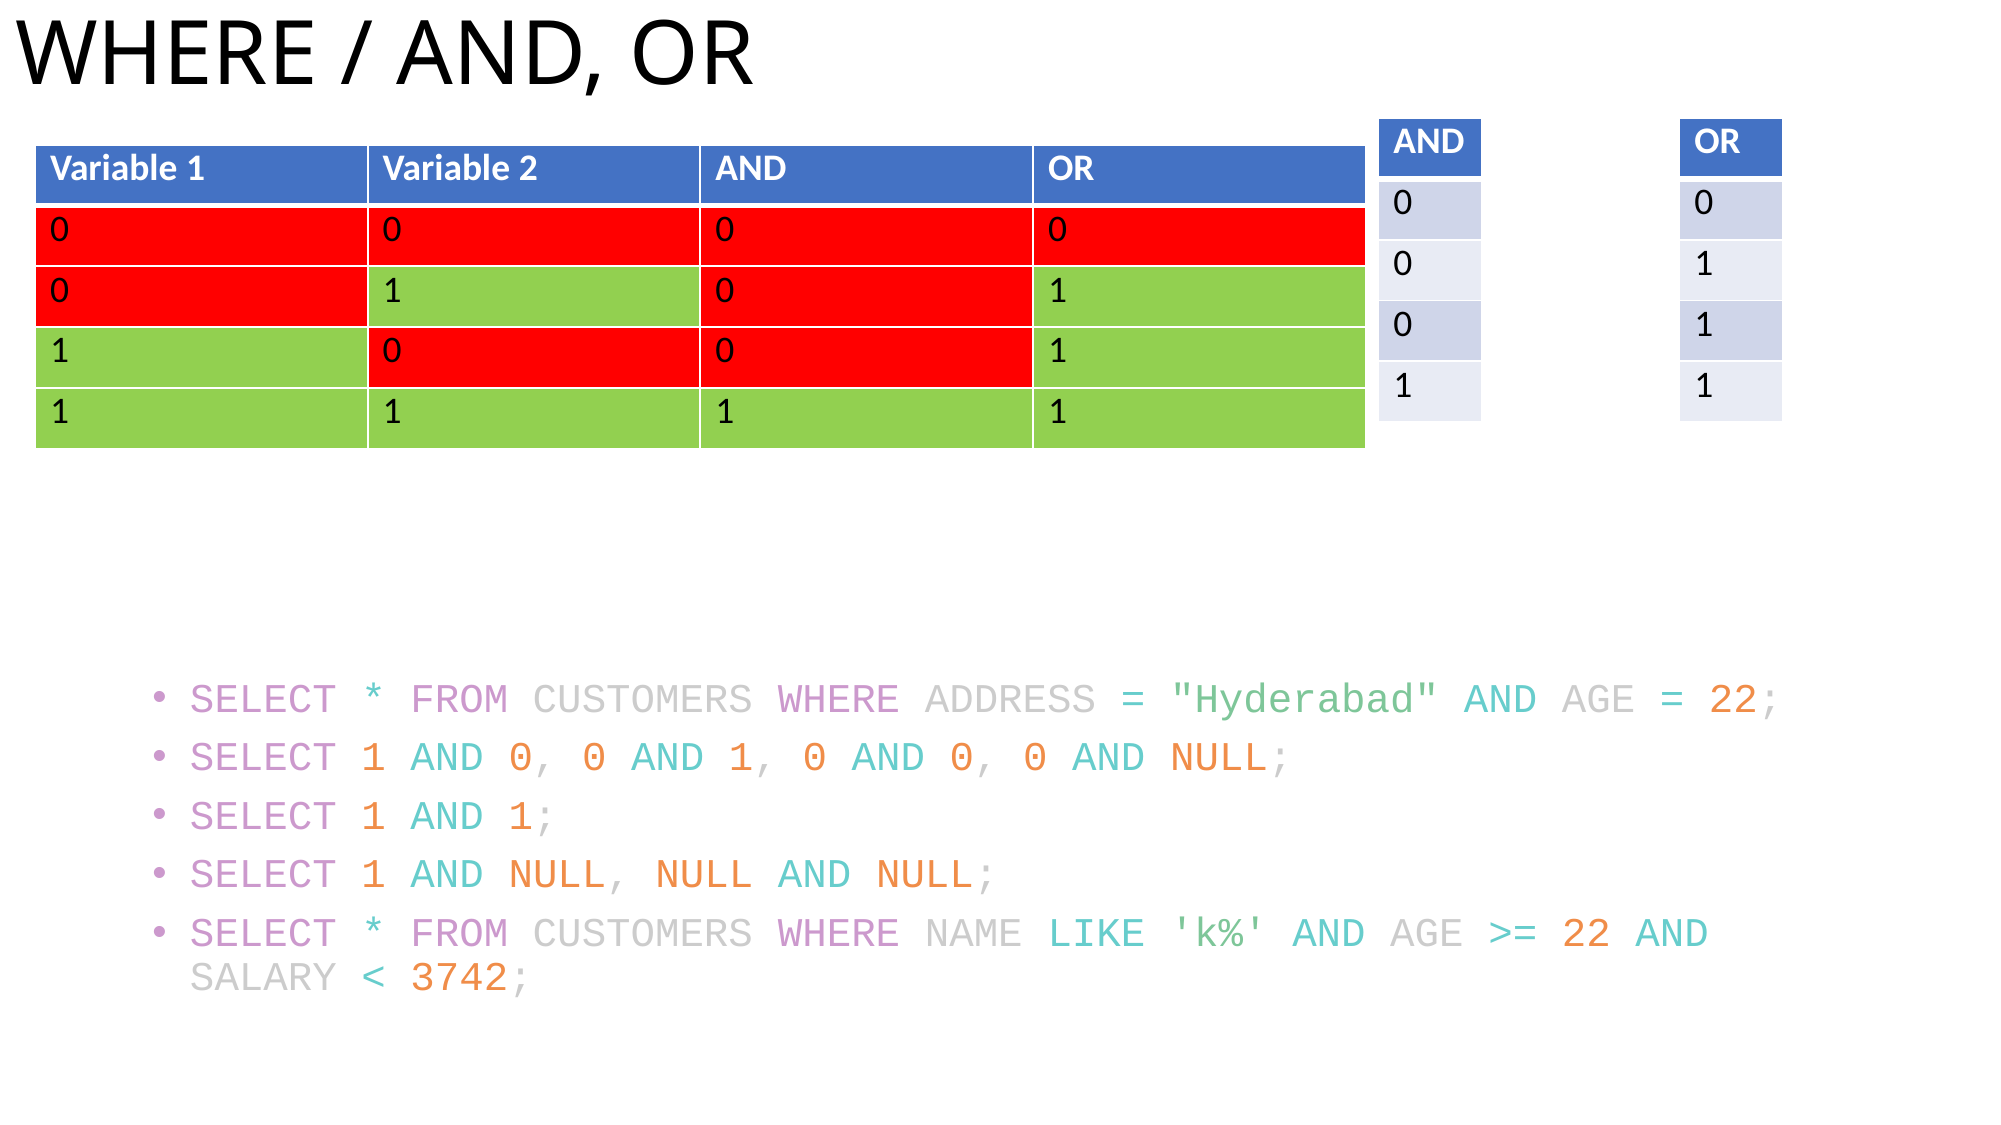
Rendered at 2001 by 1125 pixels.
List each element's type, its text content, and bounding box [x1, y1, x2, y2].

table_header Variable 1 [36, 146, 367, 203]
table_cell 1 [701, 389, 1032, 448]
table_cell 0 [369, 208, 699, 265]
table_cell 1 [1034, 328, 1365, 387]
table_cell 0 [701, 328, 1032, 387]
table_cell 1 [1680, 301, 1782, 360]
table_cell 0 [701, 267, 1032, 326]
table_cell 0 [369, 328, 699, 387]
table_cell 1 [1379, 362, 1481, 421]
table_cell 0 [1379, 182, 1481, 239]
table_cell 0 [1034, 208, 1365, 265]
table_cell 0 [1379, 301, 1481, 360]
table_cell 0 [36, 208, 367, 265]
table_cell 1 [36, 328, 367, 387]
title WHERE / AND, OR [0, 0, 2000, 112]
table_cell 1 [1680, 241, 1782, 300]
table_header OR [1034, 146, 1365, 203]
table_cell 1 [369, 267, 699, 326]
table_cell 0 [1680, 182, 1782, 239]
table_cell 1 [36, 389, 367, 448]
table_cell 1 [1680, 362, 1782, 421]
table_cell 1 [1034, 389, 1365, 448]
table_header AND [701, 146, 1032, 203]
table_header AND [1379, 119, 1481, 176]
table_cell 1 [1034, 267, 1365, 326]
table_header OR [1680, 119, 1782, 176]
list SELECT * FROM CUSTOMERS WHERE ADDRESS = "Hyderabad" AND AGE = 22; SELECT 1 AND 0, 0 AND 1, 0 AND 0, 0 AND NULL; SELECT 1 AND 1; SELECT 1 AND NULL, NULL AND NULL; SELECT * FROM CUSTOMERS WHERE NAME LIKE 'k%' AND AGE >= 22 AND SALARY < 3742; [137, 669, 1863, 1014]
table_cell 0 [701, 208, 1032, 265]
table_cell 0 [1379, 241, 1481, 300]
table_cell 1 [369, 389, 699, 448]
table_header Variable 2 [369, 146, 699, 203]
table_cell 0 [36, 267, 367, 326]
